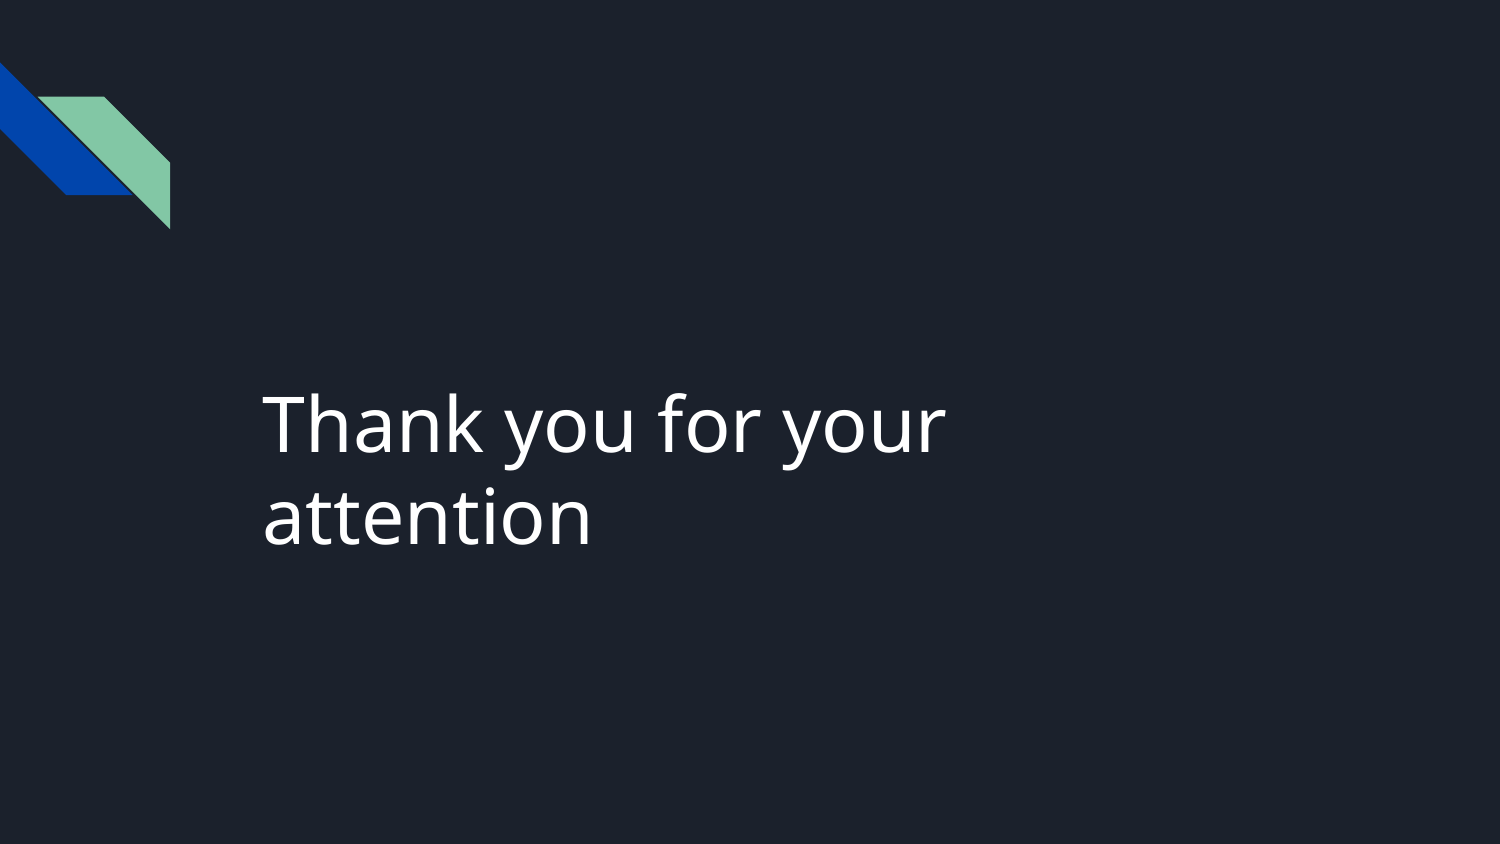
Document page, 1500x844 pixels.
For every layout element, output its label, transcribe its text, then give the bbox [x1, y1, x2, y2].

text_box Thank you for your attention [247, 359, 1296, 575]
